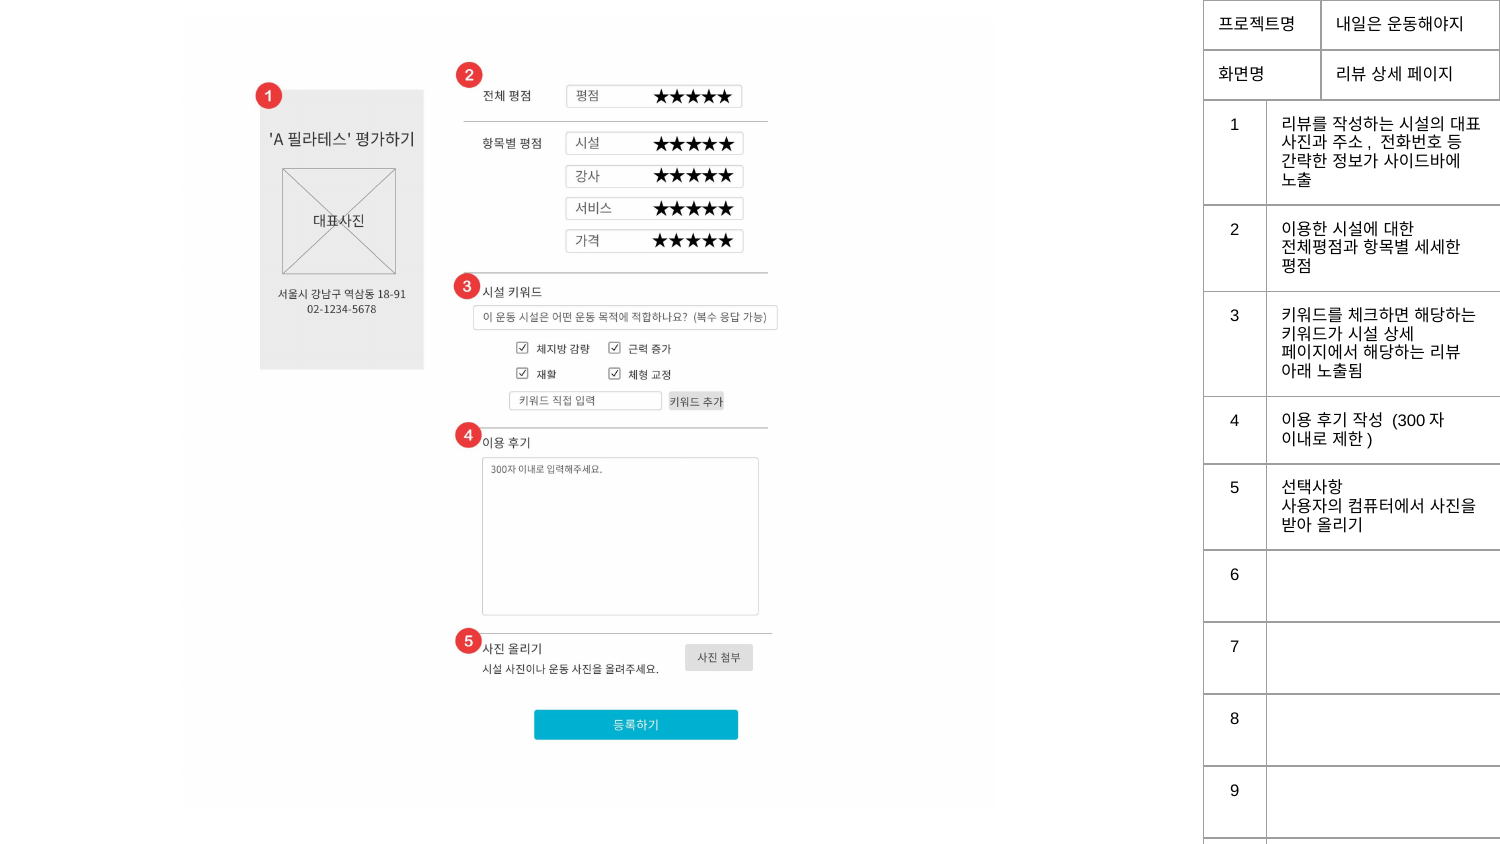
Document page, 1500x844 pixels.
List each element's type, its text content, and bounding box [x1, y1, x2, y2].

table_cell 화면명 [1204, 51, 1320, 99]
table_cell 리뷰 상세 페이지 [1322, 51, 1499, 99]
table_header 1 [1204, 101, 1266, 204]
table_cell 이용 후기 작성 (300자 이내로 제한) [1267, 397, 1500, 463]
table_cell [1267, 695, 1500, 765]
picture [180, 18, 996, 813]
table_header 프로젝트명 [1204, 1, 1320, 49]
table_cell [1267, 551, 1500, 621]
table_cell 7 [1204, 623, 1266, 693]
table_cell 9 [1204, 767, 1266, 837]
table_cell [1267, 839, 1500, 844]
table_header 리뷰를 작성하는 시설의 대표 사진과 주소, 전화번호 등 간략한 정보가 사이드바에 노출 [1267, 101, 1500, 204]
table_cell [1267, 623, 1500, 693]
table_cell [1267, 767, 1500, 837]
table_cell 3 [1204, 292, 1266, 396]
table_cell 키워드를 체크하면 해당하는 키워드가 시설 상세 페이지에서 해당하는 리뷰 아래 노출됨 [1267, 292, 1500, 396]
table_cell 2 [1204, 206, 1266, 291]
table_header 내일은 운동해야지 [1322, 1, 1499, 49]
table_cell 8 [1204, 695, 1266, 765]
table_cell 10 [1204, 839, 1266, 844]
table_cell 5 [1204, 465, 1266, 549]
table_cell 6 [1204, 551, 1266, 621]
table_cell 4 [1204, 397, 1266, 463]
table_cell 선택사항 사용자의 컴퓨터에서 사진을 받아 올리기 [1267, 465, 1500, 549]
table_cell 이용한 시설에 대한 전체평점과 항목별 세세한 평점 [1267, 206, 1500, 291]
